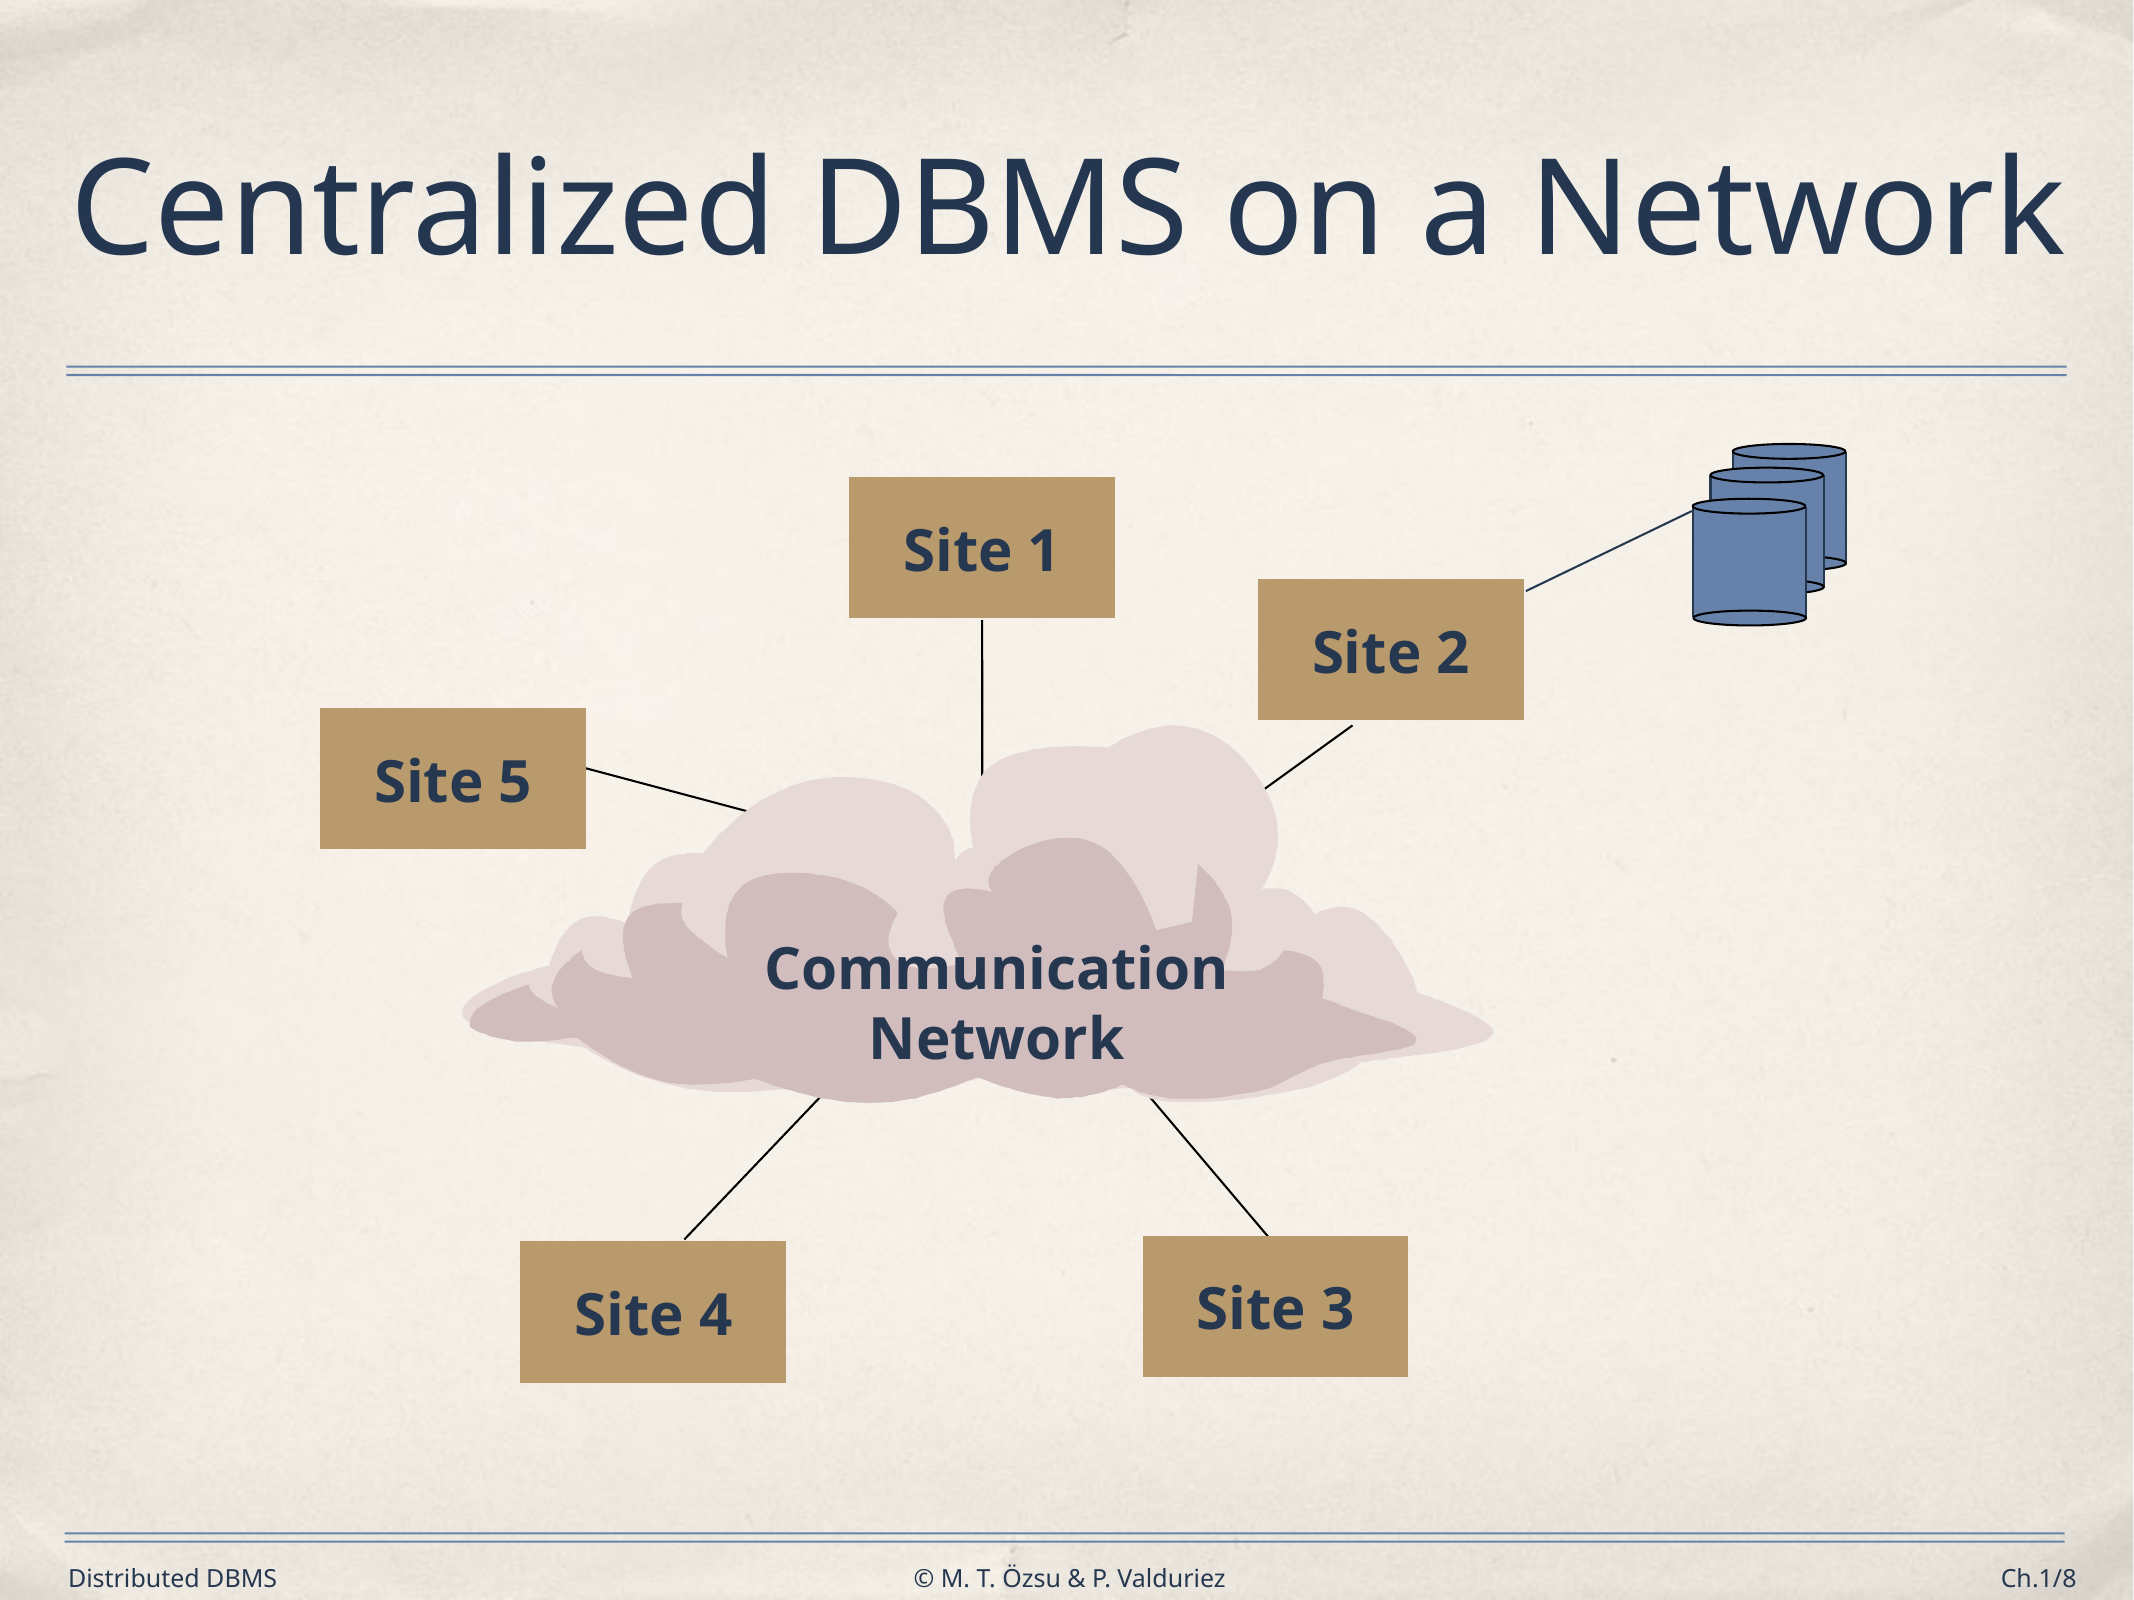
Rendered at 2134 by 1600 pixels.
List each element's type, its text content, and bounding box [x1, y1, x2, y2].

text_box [1710, 467, 1825, 595]
text_box Site 5 [321, 709, 586, 849]
text_box Site 4 [521, 1242, 786, 1382]
text_box Site 1 [850, 477, 1115, 618]
picture [0, 0, 2134, 1600]
text_box Site 2 [1259, 580, 1523, 720]
text_box Site 3 [1143, 1236, 1408, 1377]
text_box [1692, 498, 1807, 626]
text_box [461, 725, 1494, 1104]
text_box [1732, 443, 1847, 571]
title Centralized DBMS on a Network [62, 79, 2080, 344]
